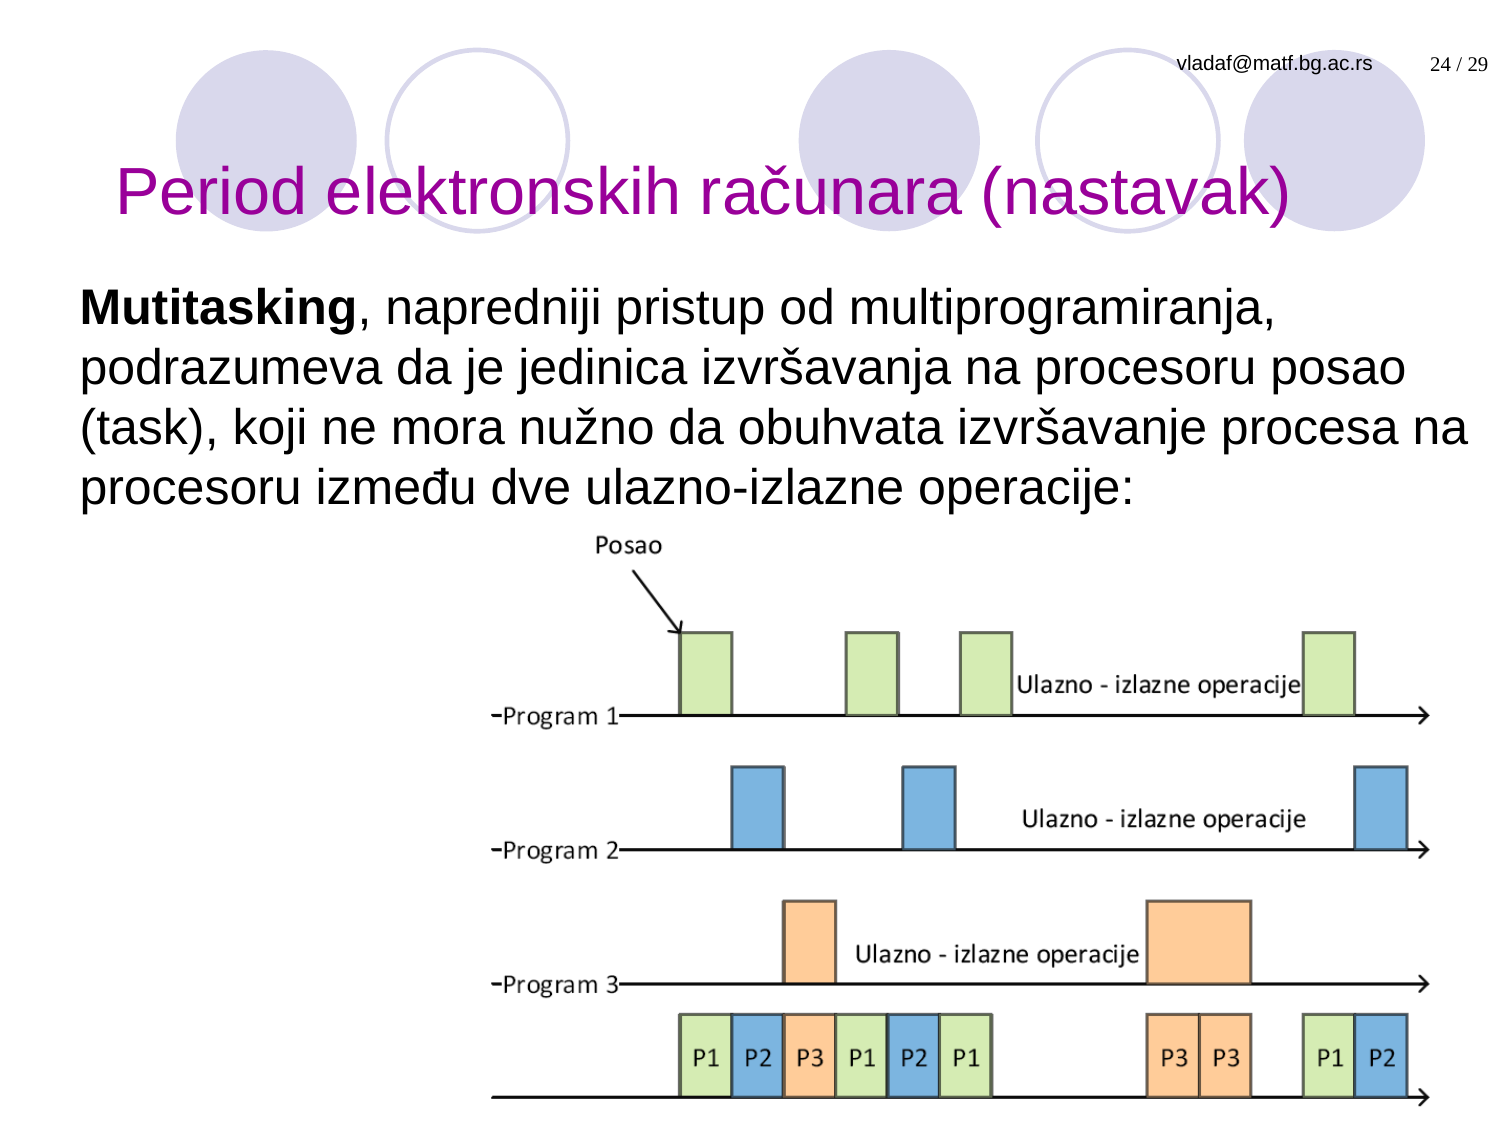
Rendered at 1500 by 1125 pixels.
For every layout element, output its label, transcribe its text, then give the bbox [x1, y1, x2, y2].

picture [442, 522, 1459, 1122]
title Period elektronskih računara (nastavak) [100, 148, 1447, 227]
text_box Mutitasking, napredniji pristup od multiprogramiranja, podrazumeva da je jedinica izvršavanja na procesoru posao (task), koji ne mora nužno da obuhvata izvršavanje procesa na procesoru između dve ulazno-izlazne operacije: [64, 267, 1500, 522]
